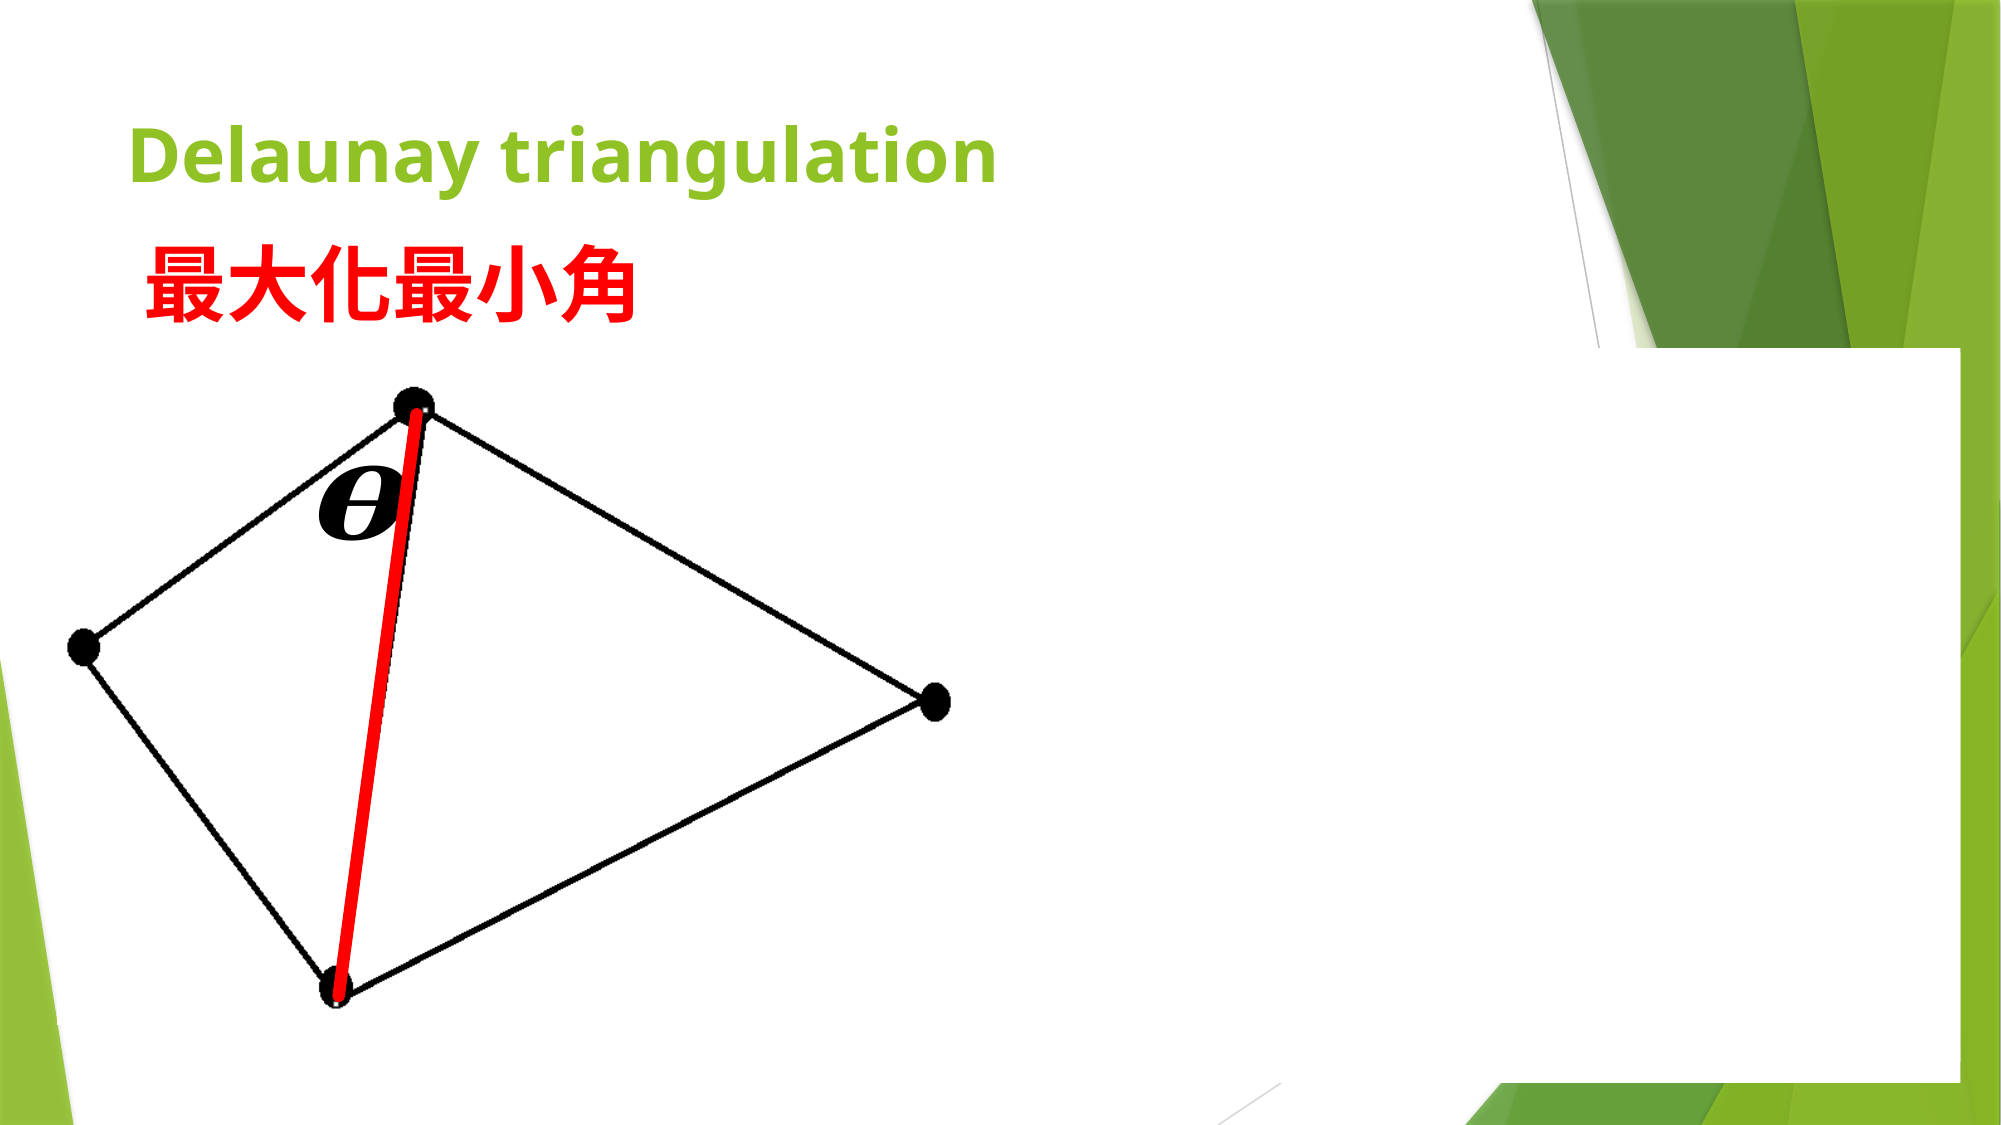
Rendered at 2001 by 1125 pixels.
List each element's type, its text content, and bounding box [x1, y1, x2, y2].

list 最大化最小角 [128, 224, 922, 287]
title Delaunay triangulation [111, 99, 1522, 317]
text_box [338, 413, 418, 997]
picture [56, 348, 1961, 1083]
